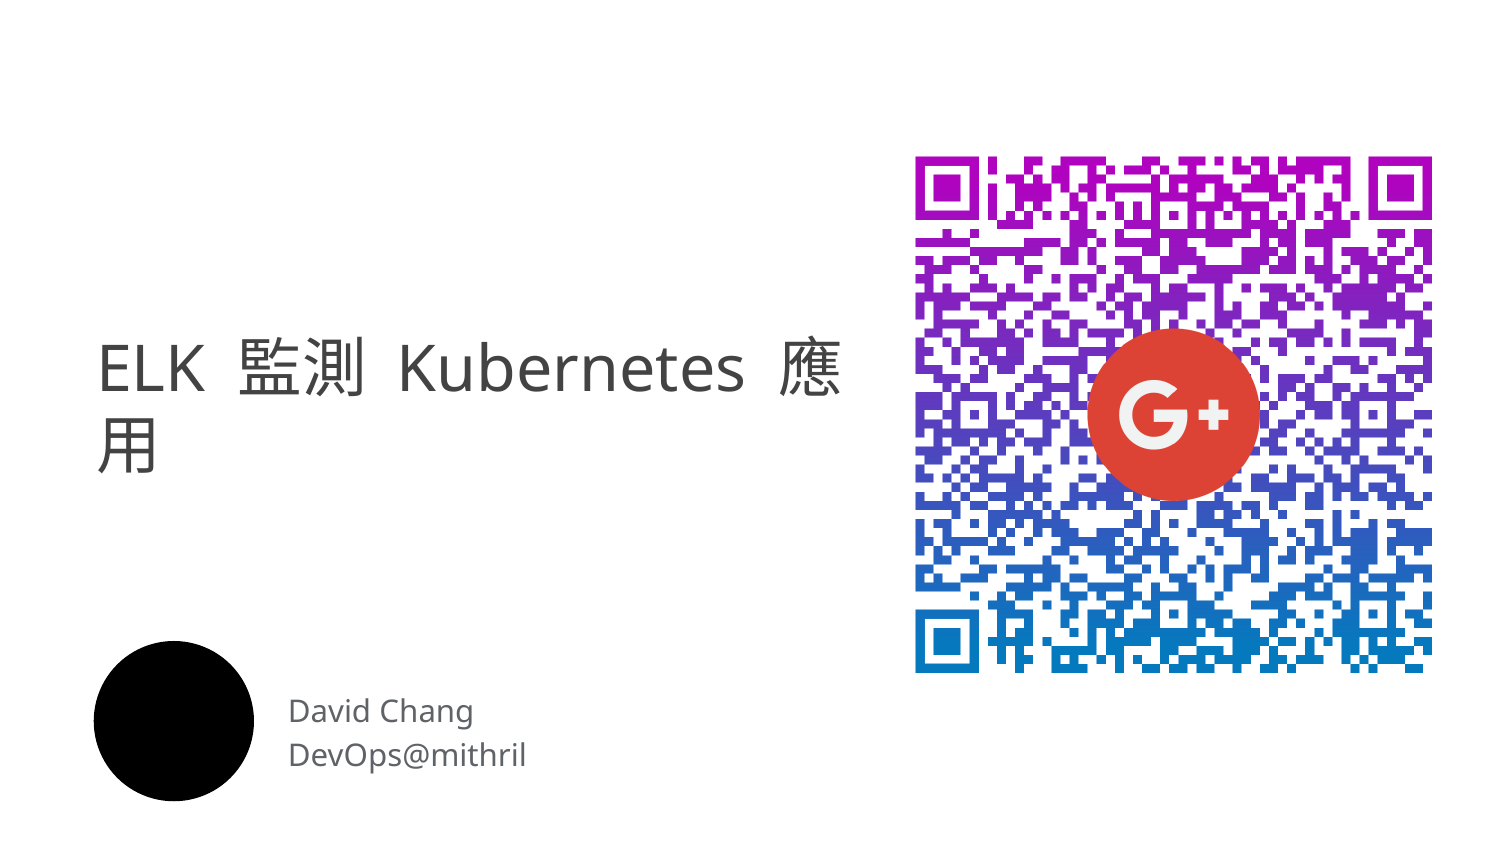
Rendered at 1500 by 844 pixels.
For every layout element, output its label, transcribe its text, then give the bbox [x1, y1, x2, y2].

text_box David Chang DevOps@mithril [278, 676, 787, 766]
picture [897, 138, 1451, 692]
picture [93, 640, 255, 802]
text_box ELK 監測 Kubernetes 應用 [86, 317, 892, 513]
